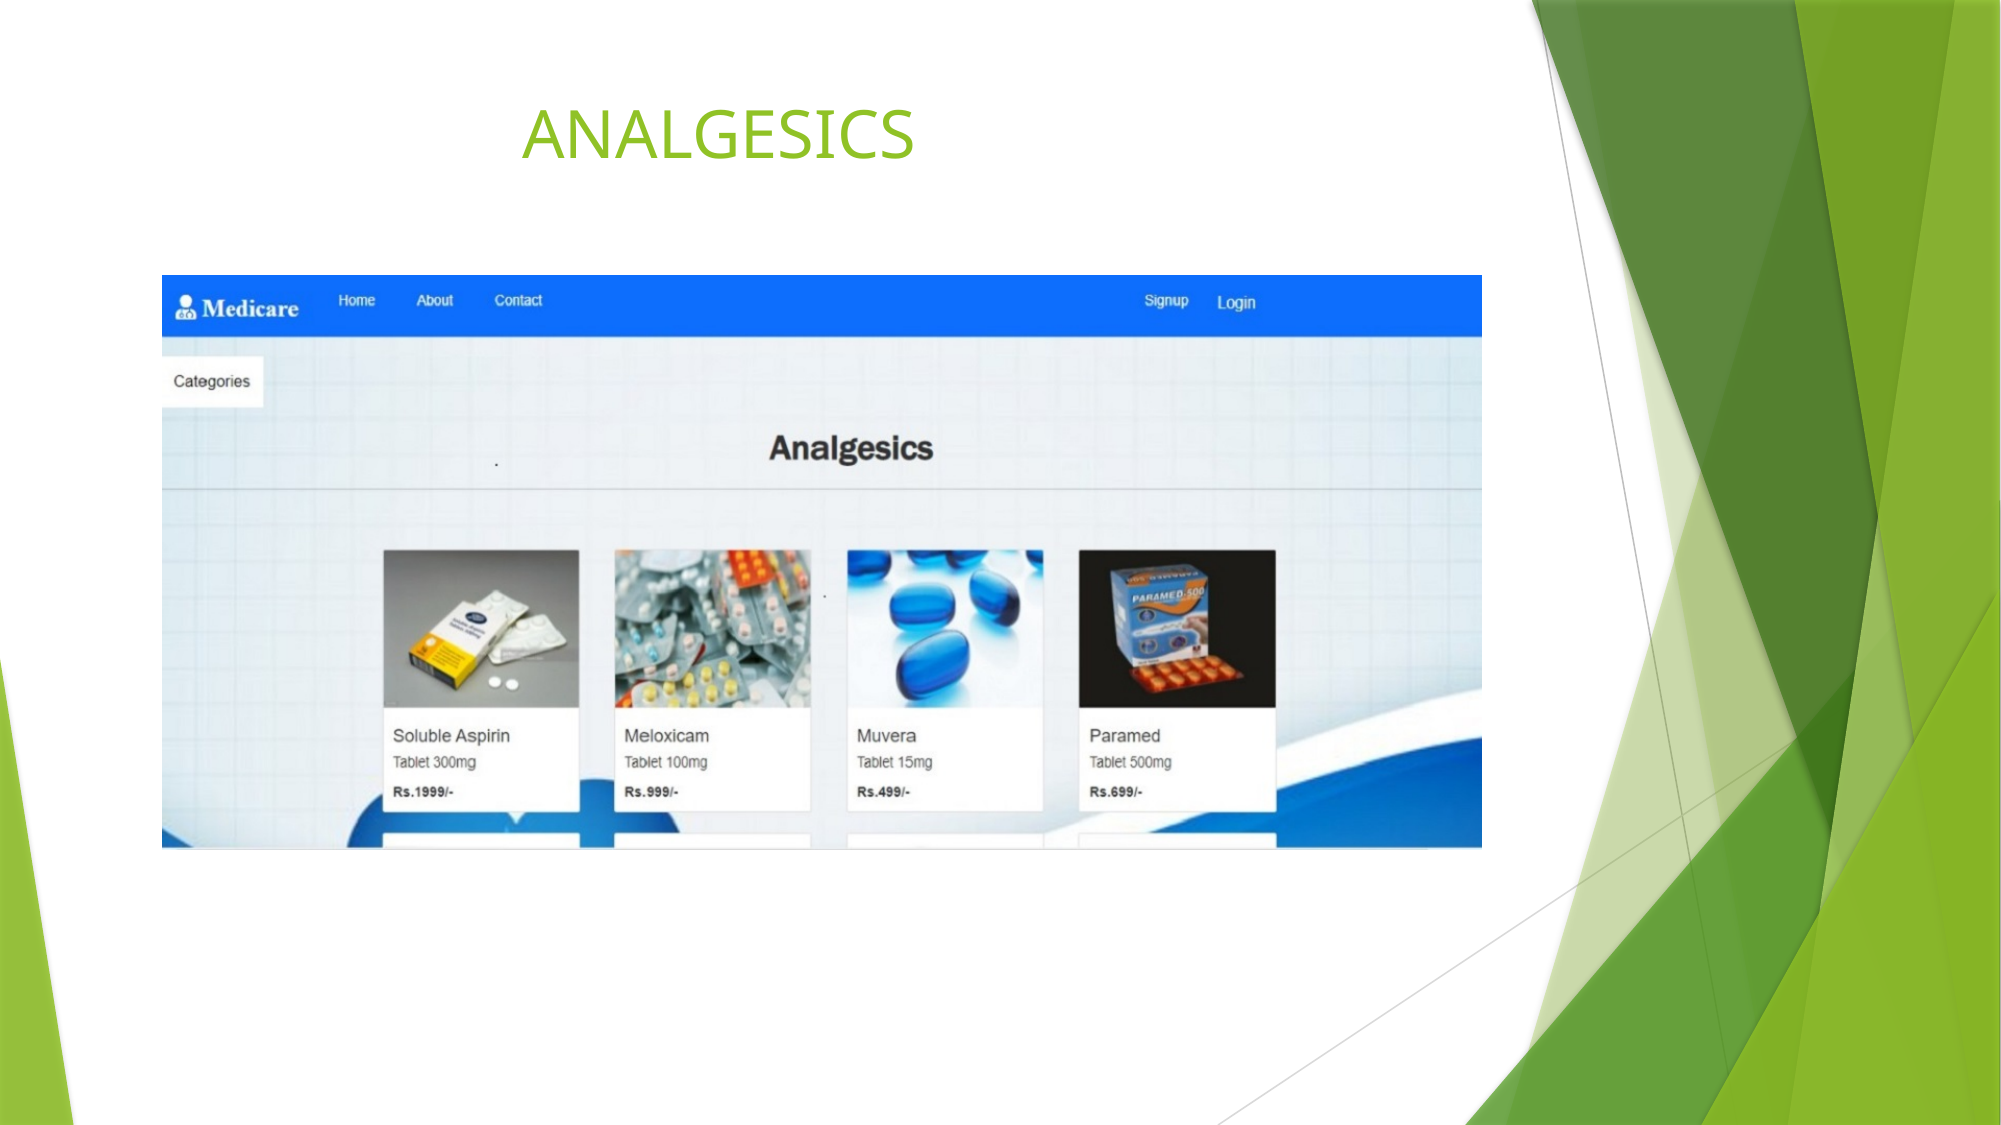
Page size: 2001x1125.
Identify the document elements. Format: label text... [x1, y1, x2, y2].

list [161, 274, 1483, 850]
title ANALGESICS [99, 75, 1900, 233]
